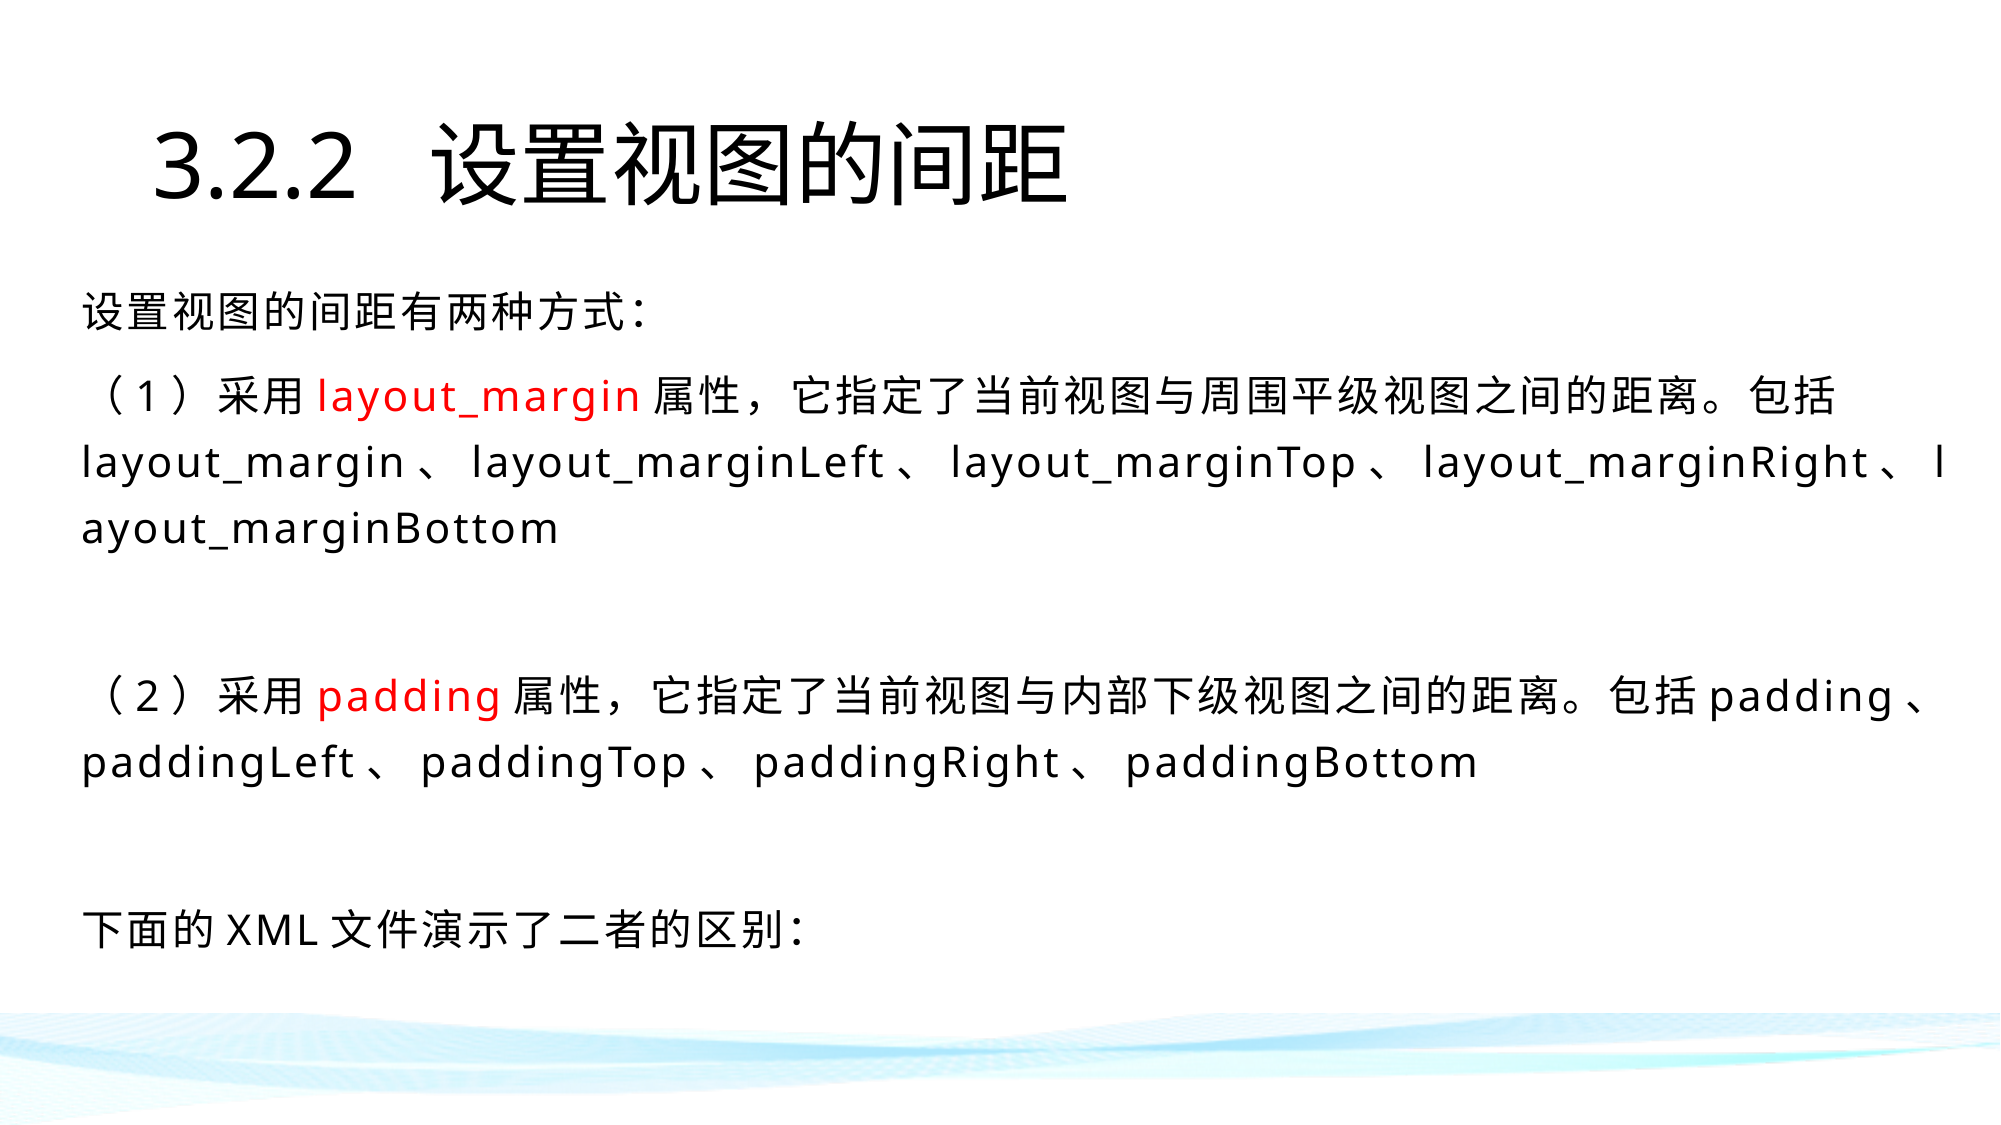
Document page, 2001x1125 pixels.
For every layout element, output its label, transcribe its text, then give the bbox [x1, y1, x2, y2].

picture [0, 1013, 2000, 1125]
text_box 3.2.2 设置视图的间距 [137, 59, 1863, 262]
text_box 设置视图的间距有两种方式： （1）采用layout_margin属性，它指定了当前视图与周围平级视图之间的距离。包括layout_margin、layout_marginLeft、layout_marginTop、layout_marginRight、layout_marginBottom （2）采用padding属性，它指定了当前视图与内部下级视图之间的距离。包括padding、paddingLeft、paddingTop、paddingRight、paddingBottom 下面的XML文件演示了二者的区别： [66, 262, 1965, 977]
